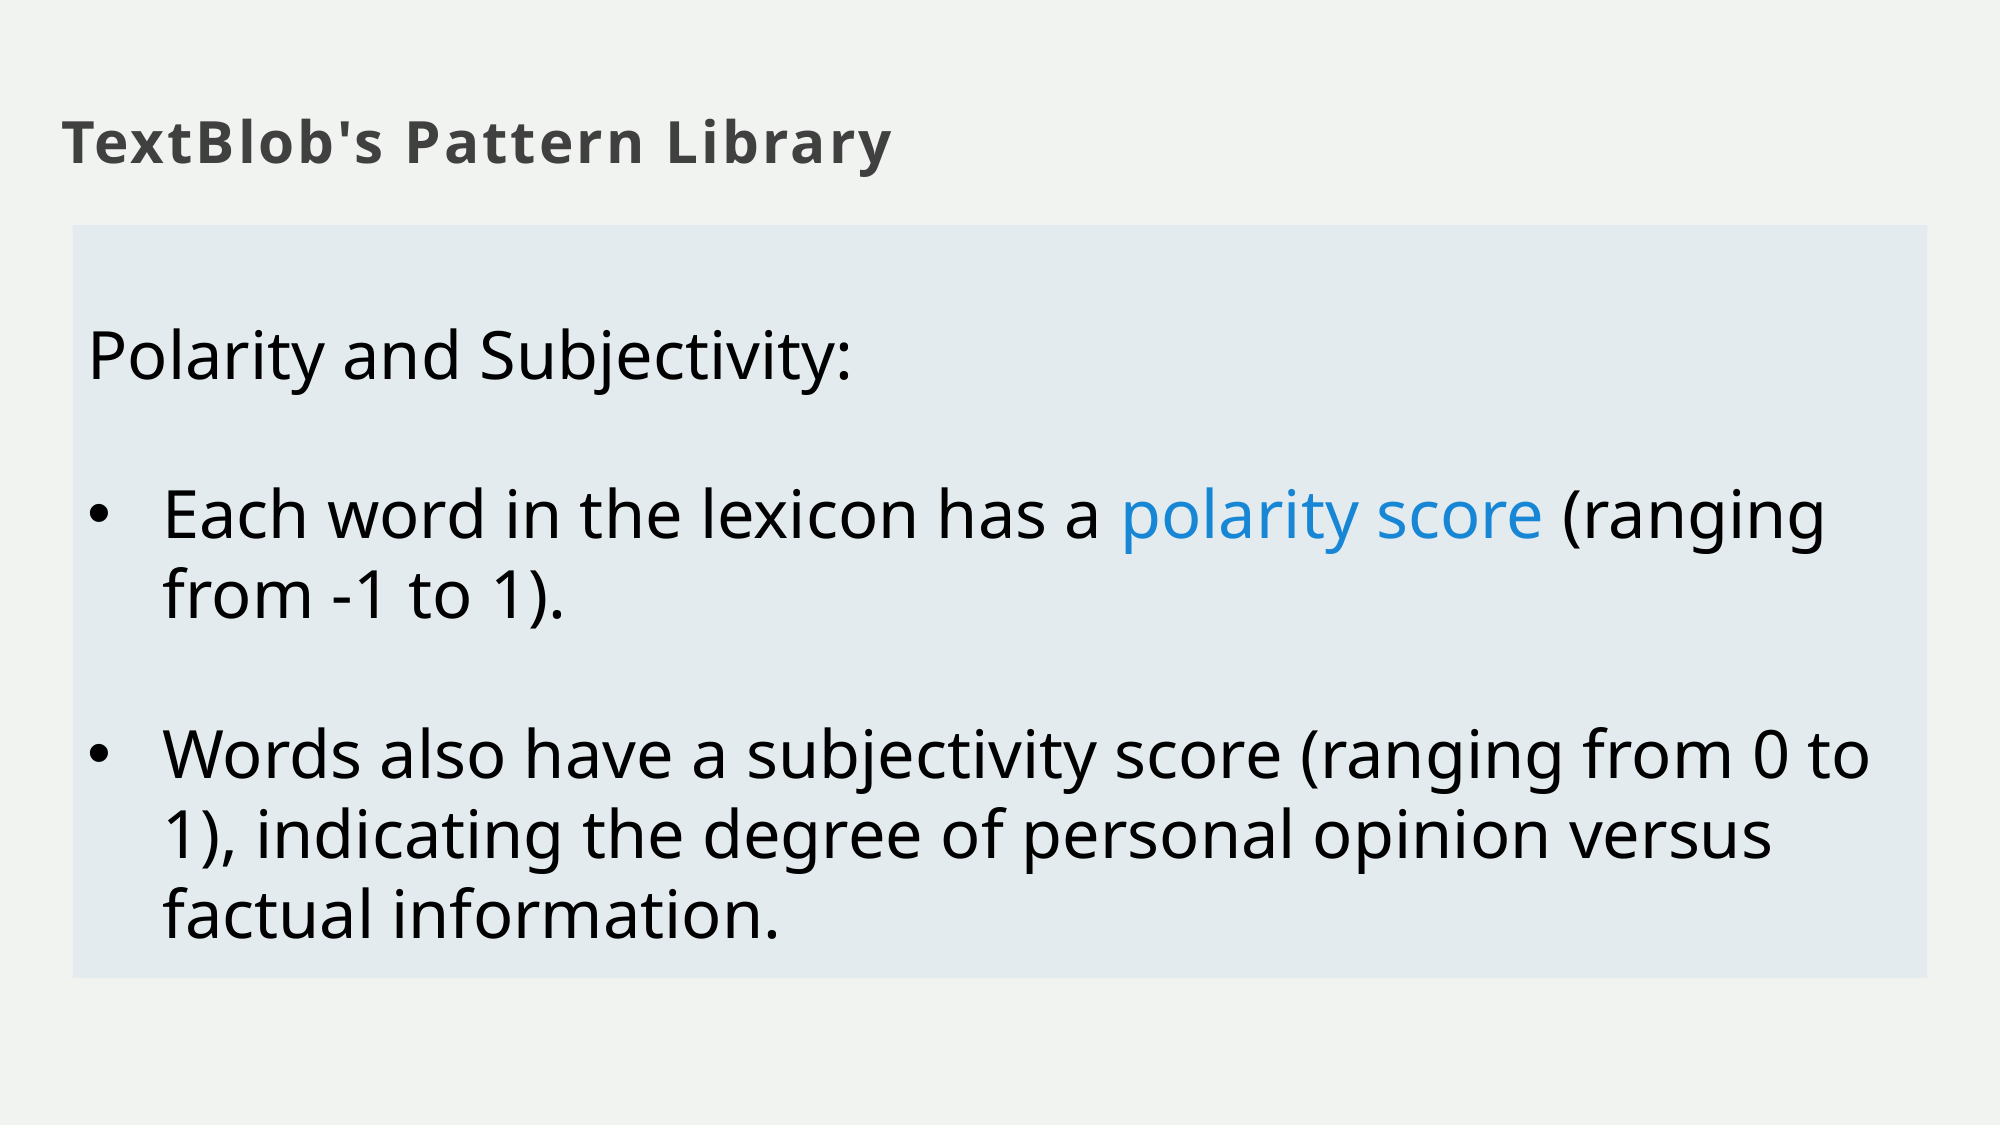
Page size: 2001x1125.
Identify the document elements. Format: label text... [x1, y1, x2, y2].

text_box Polarity and Subjectivity: Each word in the lexicon has a polarity score (ranging from -1 to 1). Words also have a subjectivity score (ranging from 0 to 1), indicating the degree of personal opinion versus factual information. [72, 225, 1928, 979]
title TextBlob's Pattern Library [43, 53, 1472, 191]
